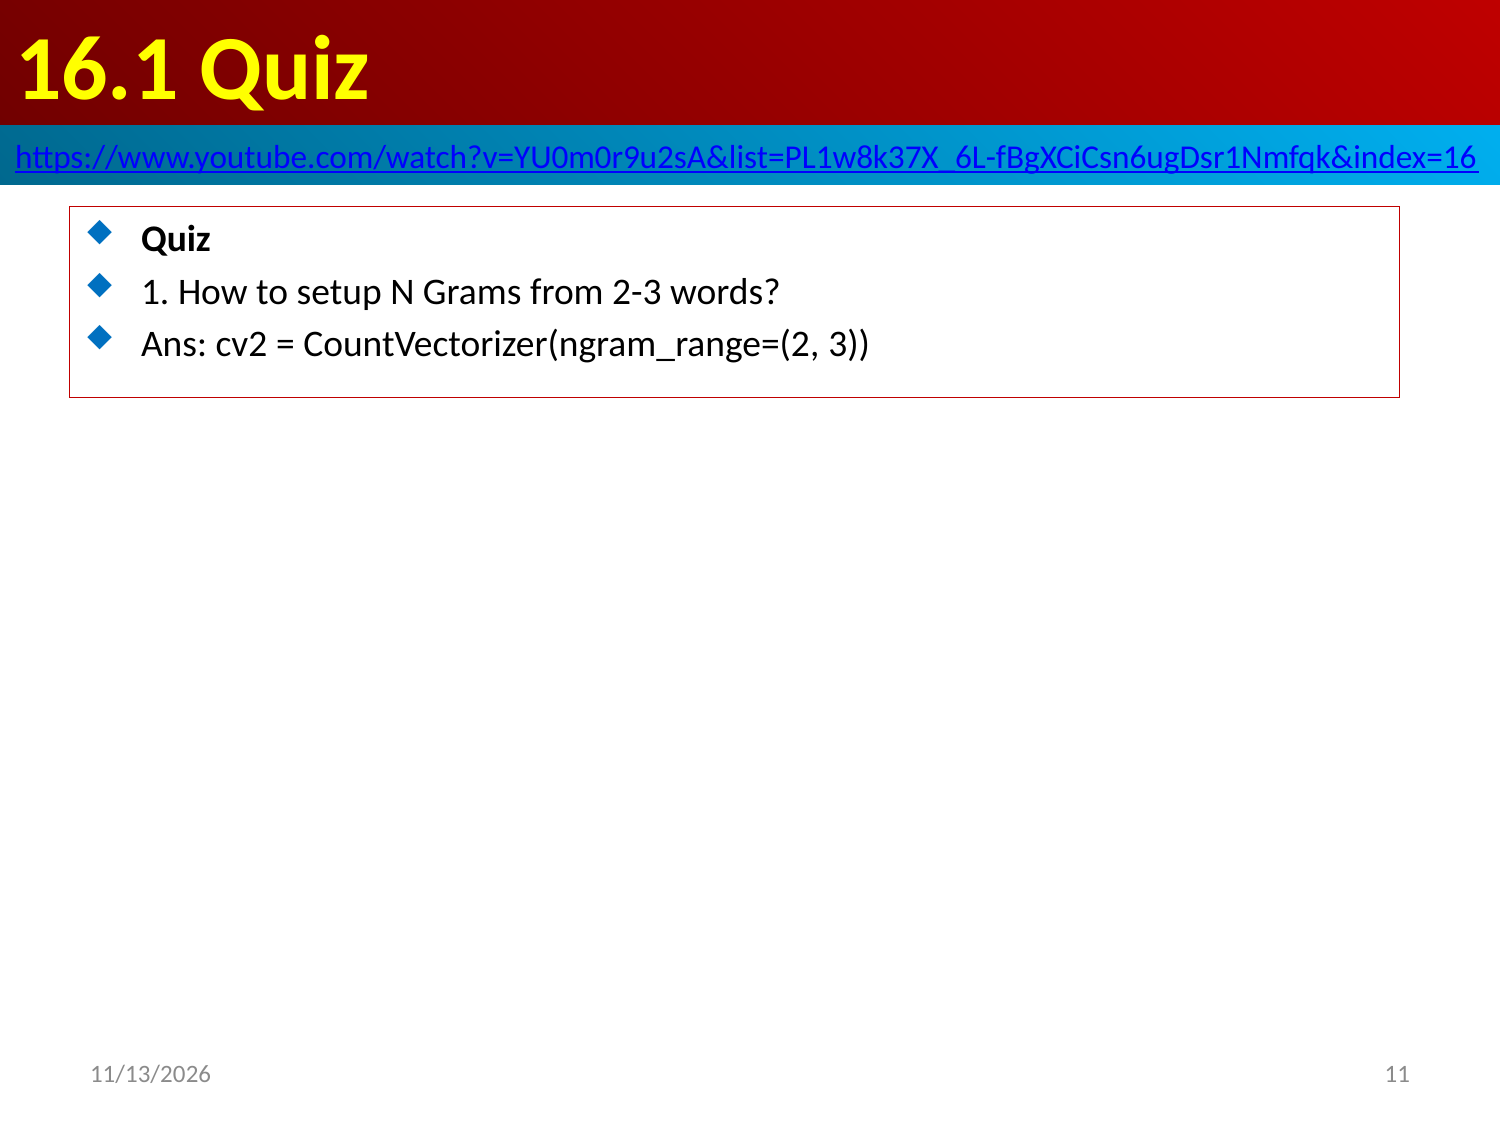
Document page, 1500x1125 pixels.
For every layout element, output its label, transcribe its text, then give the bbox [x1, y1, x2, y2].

title 16.1 Quiz [0, 0, 1500, 125]
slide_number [75, 1042, 425, 1103]
text_box https://www.youtube.com/watch?v=YU0m0r9u2sA&list=PL1w8k37X_6L-fBgXCiCsn6ugDsr1Nmfqk&index=16 [0, 125, 1500, 185]
subtitle Quiz 1. How to setup N Grams from 2-3 words? Ans: cv2 = CountVectorizer(ngram_range=(2, 3)) [69, 206, 1400, 398]
slide_number 11 [1074, 1042, 1425, 1103]
